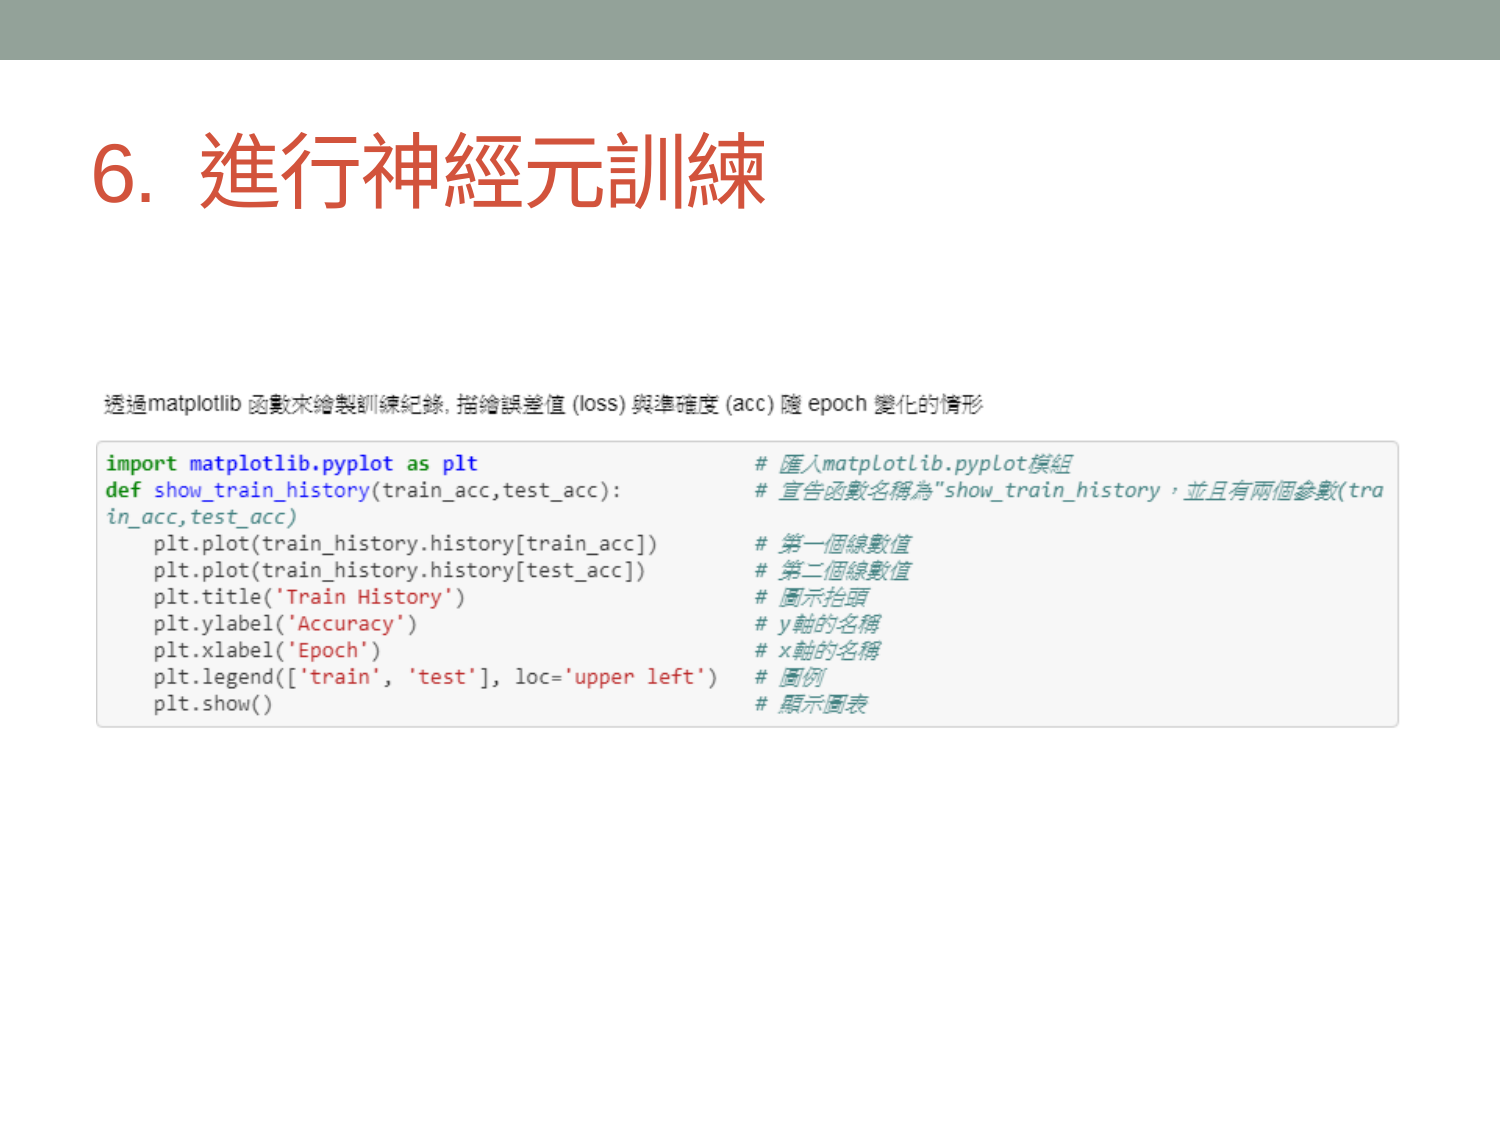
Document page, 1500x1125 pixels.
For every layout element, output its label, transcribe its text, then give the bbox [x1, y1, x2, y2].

picture [95, 386, 1405, 739]
title 6. 進行神經元訓練 [75, 87, 1425, 250]
